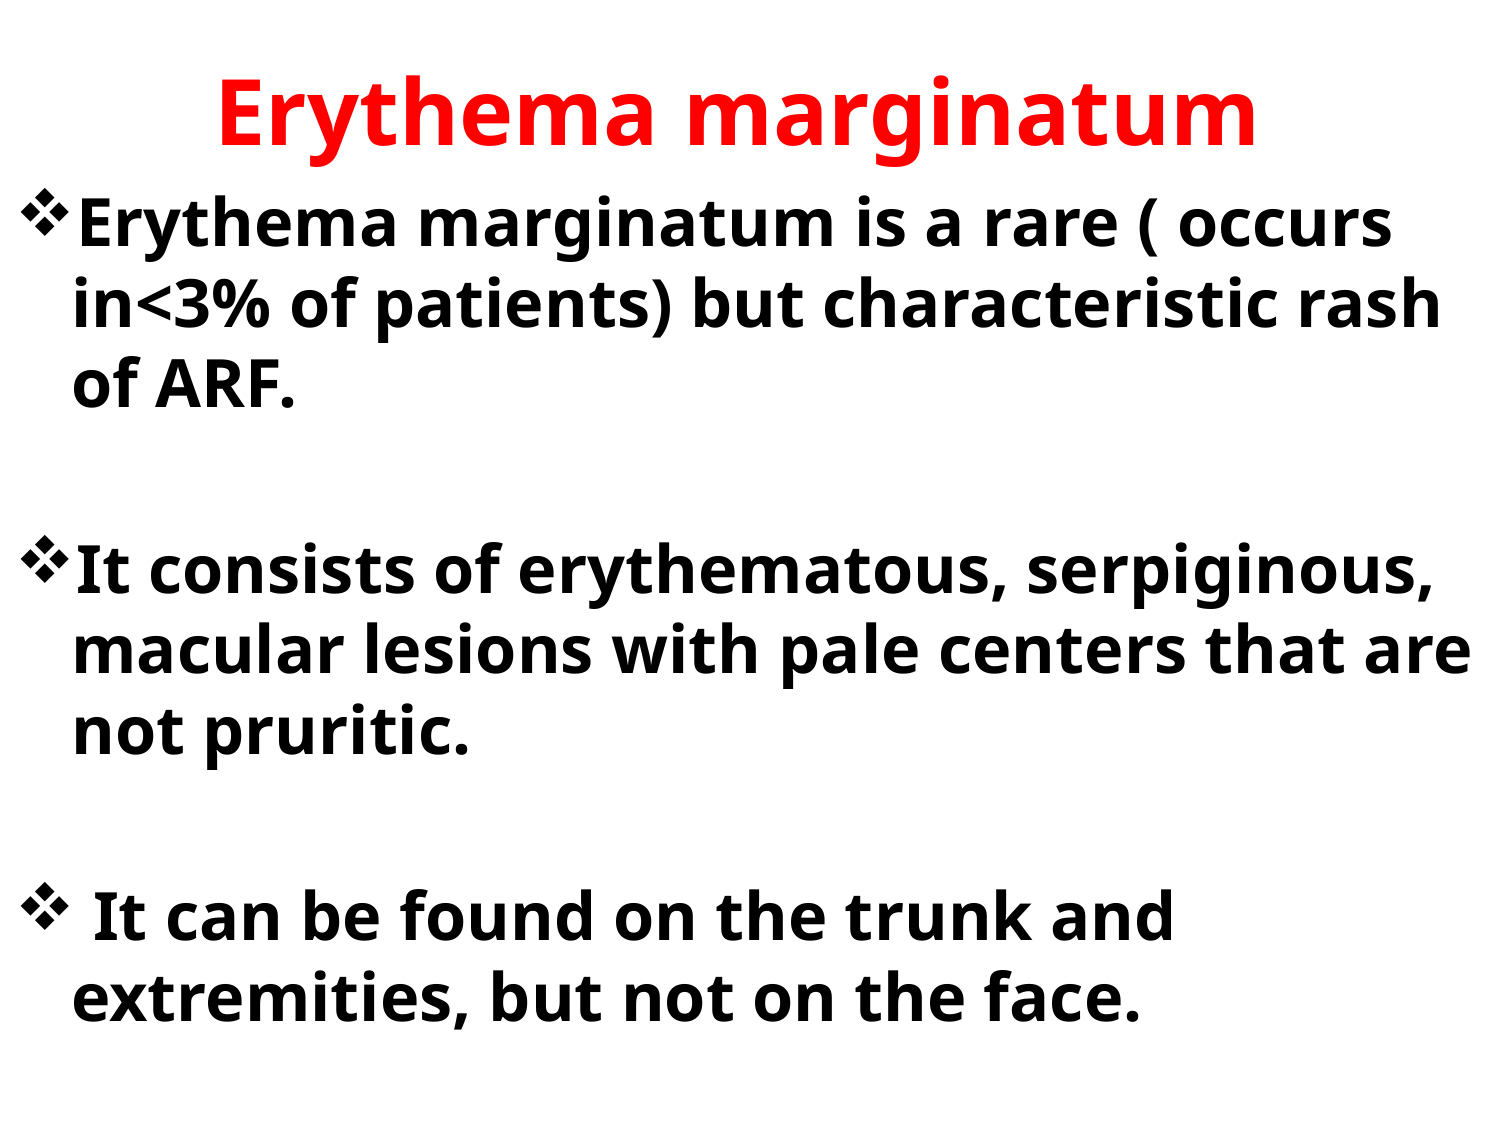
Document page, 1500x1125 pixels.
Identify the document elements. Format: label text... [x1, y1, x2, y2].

title Erythema marginatum [75, 45, 1425, 172]
list Erythema marginatum is a rare ( occurs in<3% of patients) but characteristic rash of ARF. It consists of erythematous, serpiginous, macular lesions with pale centers that are not pruritic. It can be found on the trunk and extremities, but not on the face. [0, 172, 1500, 1094]
